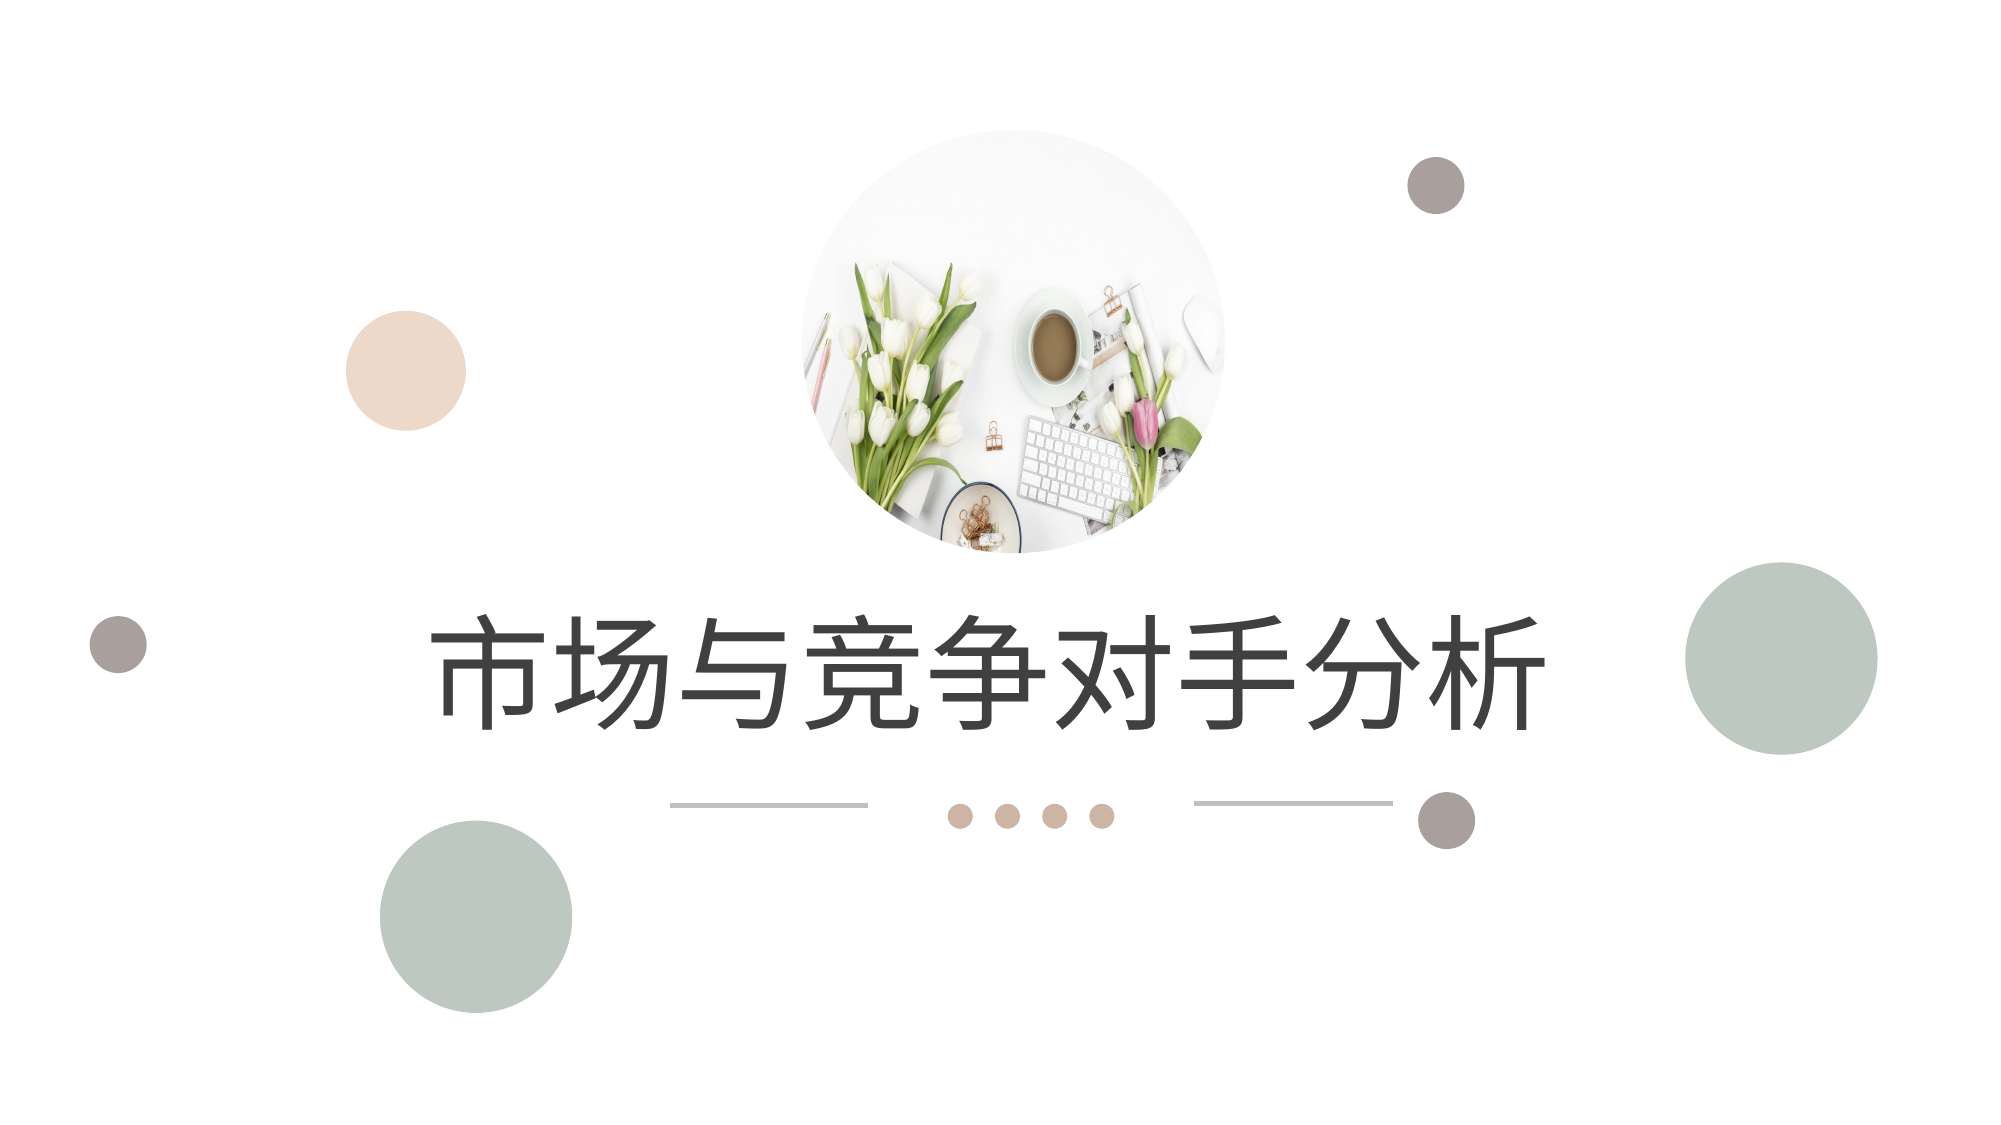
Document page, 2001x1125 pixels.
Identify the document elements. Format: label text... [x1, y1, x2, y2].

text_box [947, 803, 1115, 829]
text_box 市场与竞争对手分析 [411, 588, 1589, 753]
text_box [1406, 155, 1466, 216]
text_box [1684, 561, 1879, 756]
text_box [344, 309, 467, 432]
text_box [1417, 791, 1477, 851]
text_box [800, 129, 1227, 555]
text_box [88, 615, 148, 675]
text_box [378, 819, 574, 1014]
